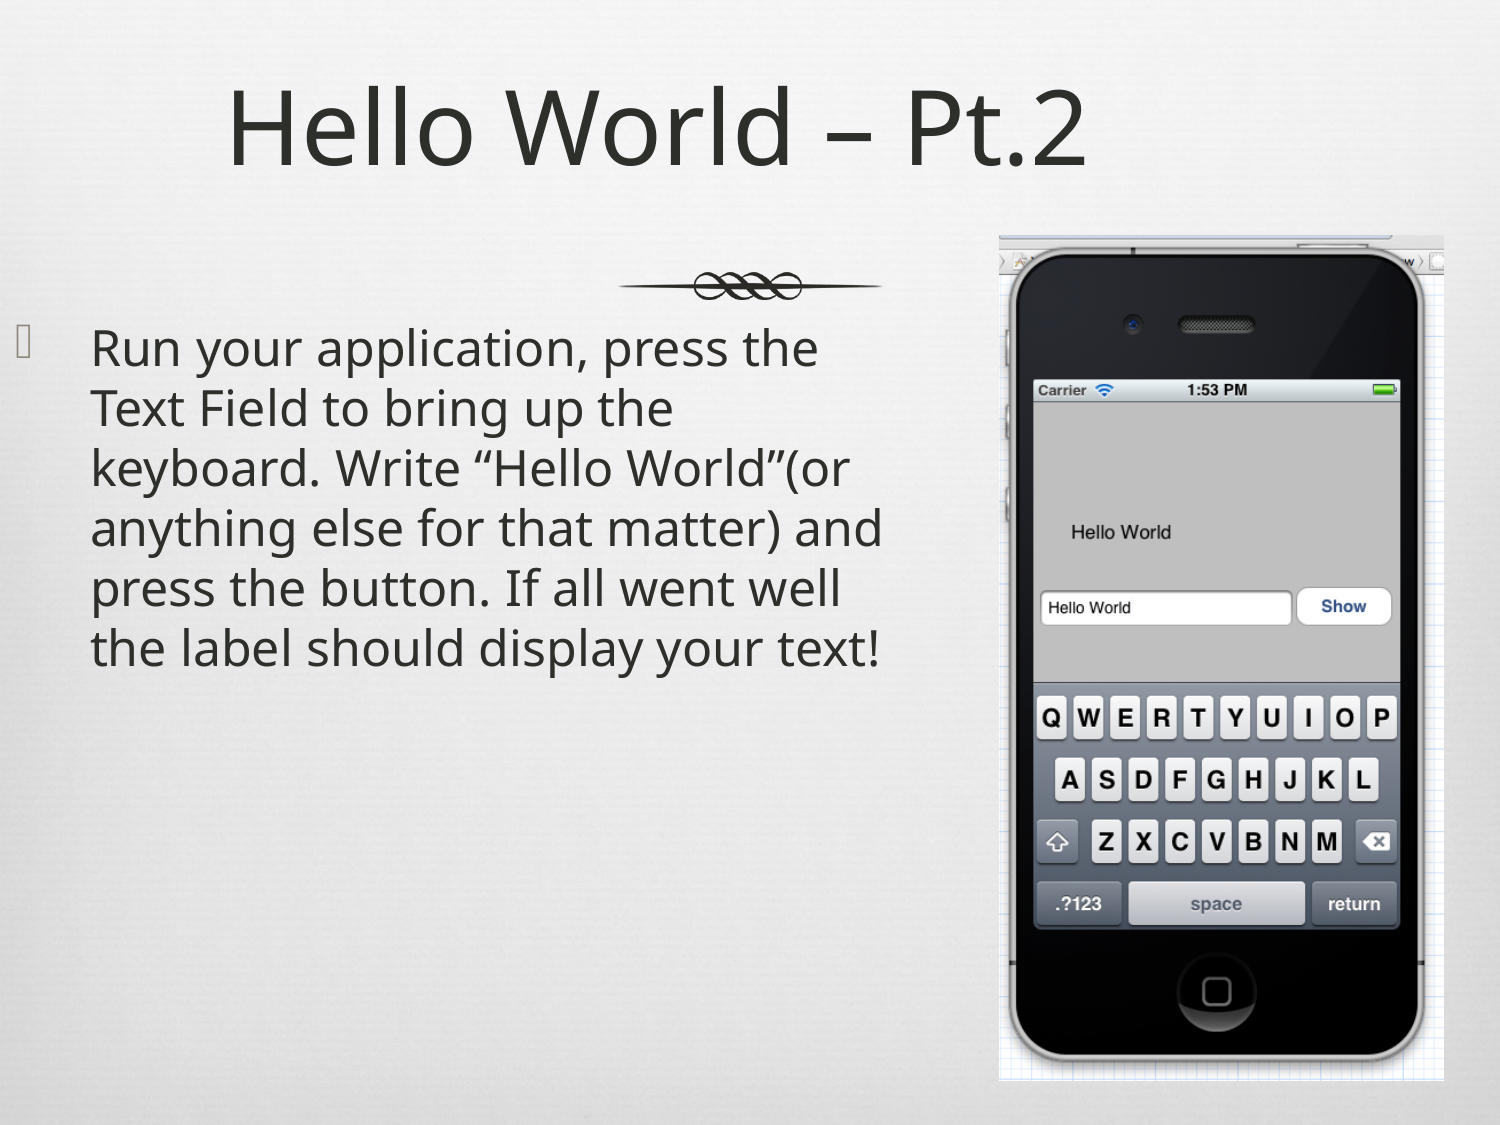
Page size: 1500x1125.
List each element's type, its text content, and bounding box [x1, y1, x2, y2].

picture [999, 235, 1445, 1082]
list Run your application, press the Text Field to bring up the keyboard. Write “Hello World”(or anything else for that matter) and press the button. If all went well the label should display your text! [0, 309, 907, 767]
picture [615, 272, 885, 300]
title Hello World – Pt.2 [112, 11, 1388, 236]
